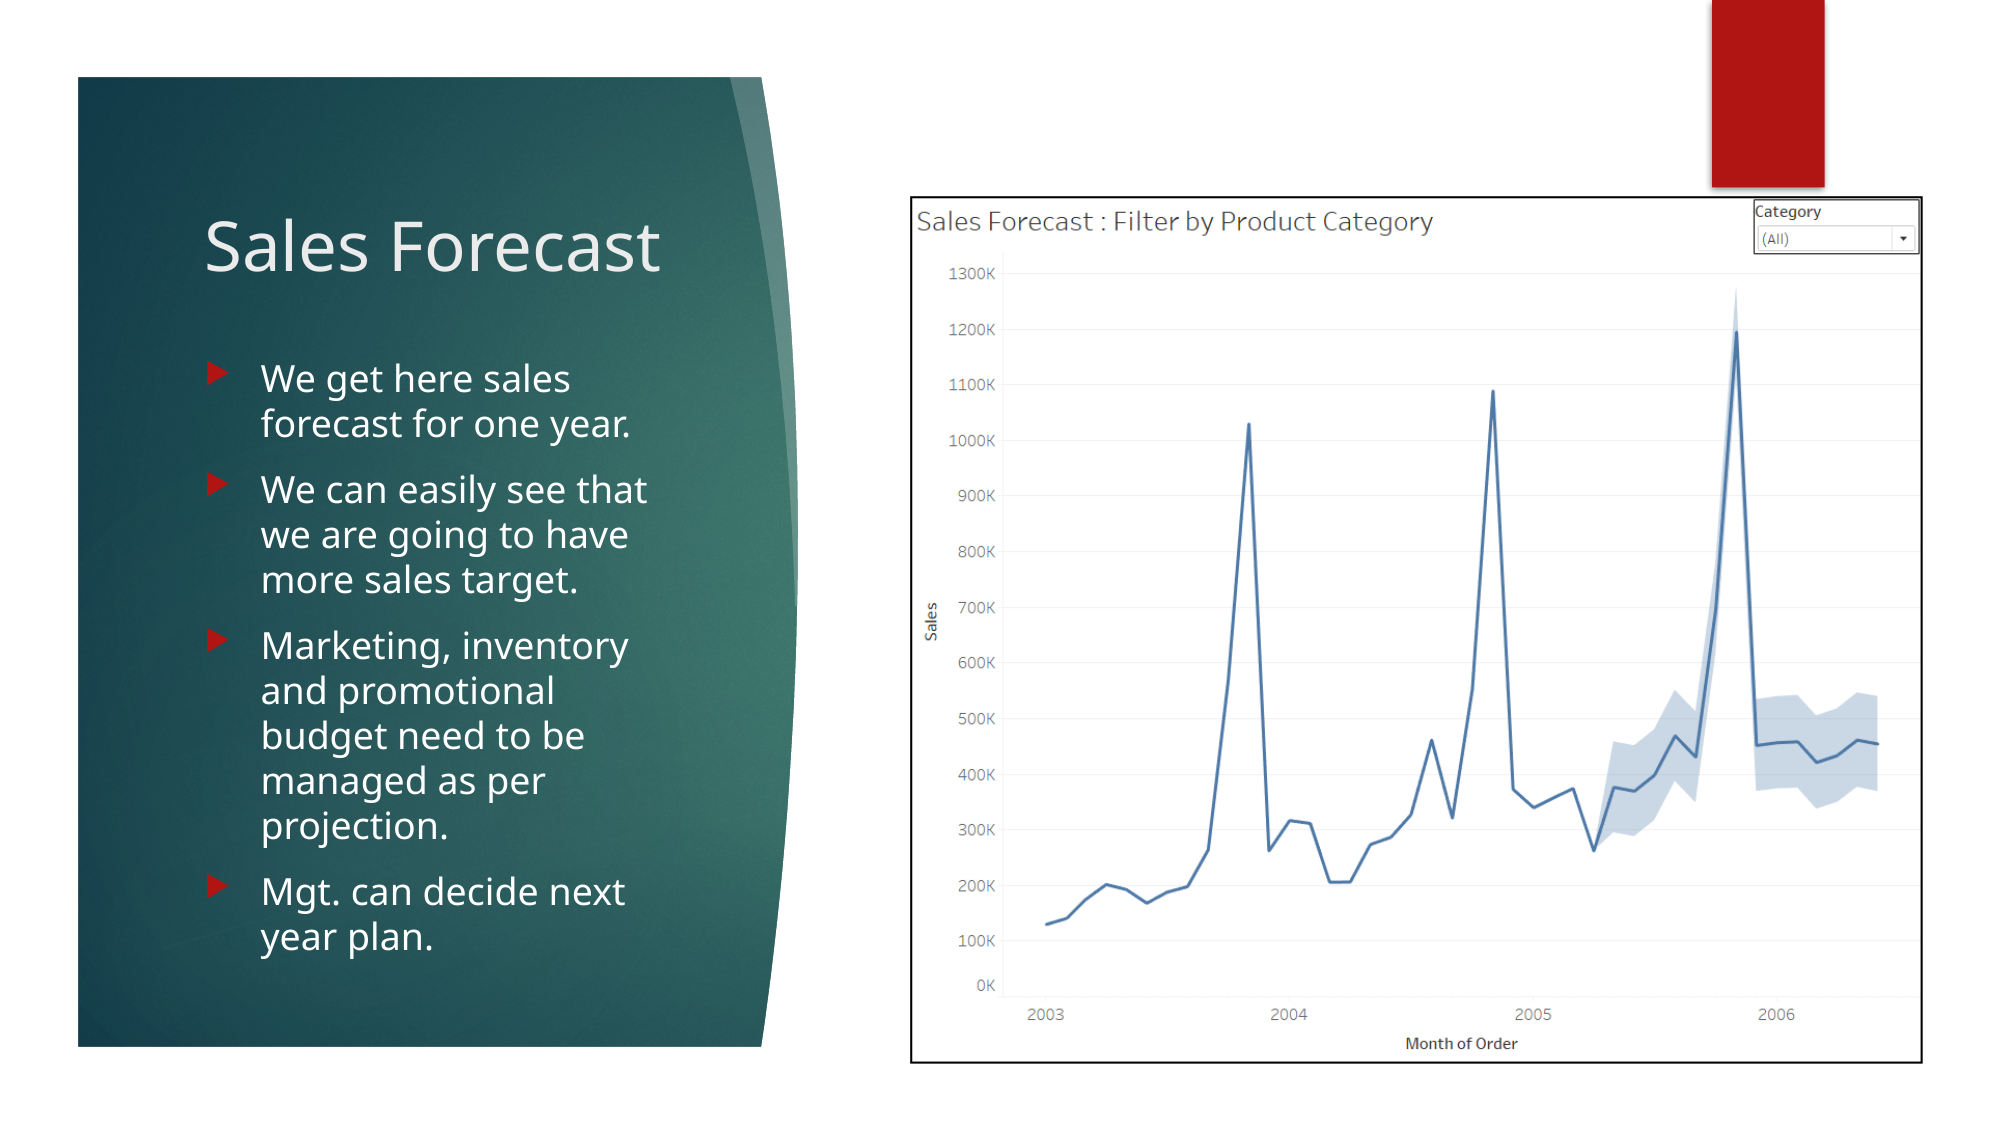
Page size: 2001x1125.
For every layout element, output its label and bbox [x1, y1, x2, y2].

text_box [0, 0, 2000, 1125]
picture [904, 190, 1931, 1073]
